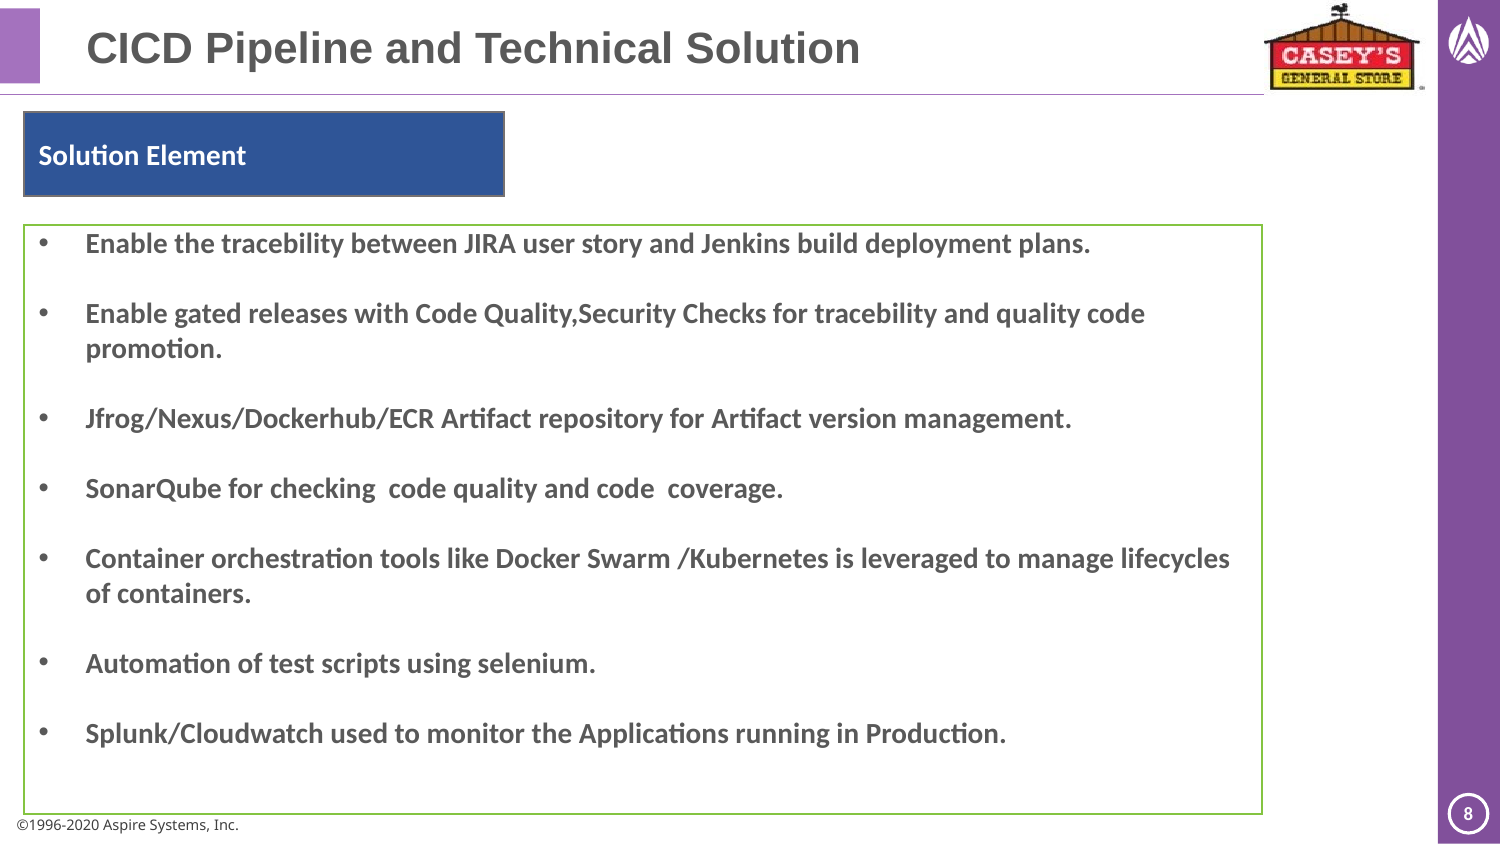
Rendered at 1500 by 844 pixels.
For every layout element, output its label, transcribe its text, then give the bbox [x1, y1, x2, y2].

picture [1446, 14, 1491, 65]
title CICD Pipeline and Technical Solution [74, 13, 1263, 79]
text_box Solution Element [23, 111, 505, 197]
picture [1263, 0, 1430, 96]
text_box Enable the tracebility between JIRA user story and Jenkins build deployment plans. Enable gated releases with Code Quality,Security Checks for tracebility and quality code promotion. Jfrog/Nexus/Dockerhub/ECR Artifact repository for Artifact version management. SonarQube for checking code quality and code coverage. Container orchestration tools like Docker Swarm /Kubernetes is leveraged to manage lifecycles of containers. Automation of test scripts using selenium. Splunk/Cloudwatch used to monitor the Applications running in Production. [23, 224, 1263, 815]
